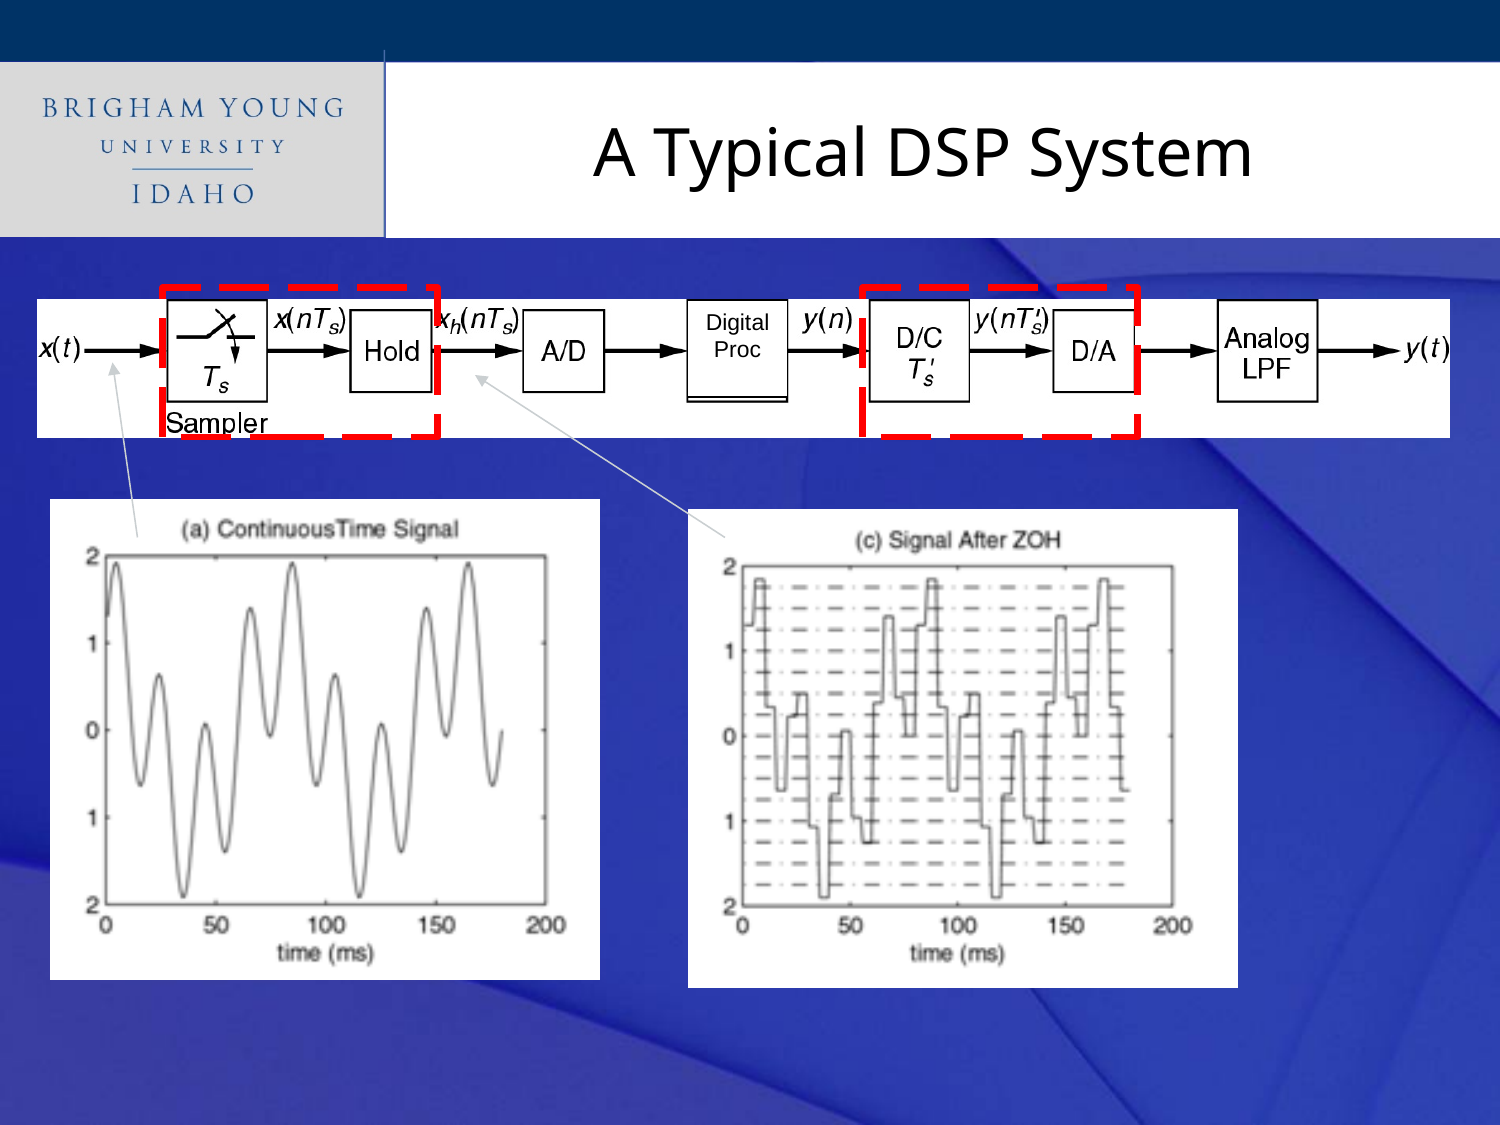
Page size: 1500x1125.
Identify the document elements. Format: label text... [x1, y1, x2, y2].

picture [0, 62, 1500, 1125]
text_box [162, 287, 438, 298]
title A Typical DSP System [424, 37, 1426, 263]
text_box [862, 287, 1138, 298]
